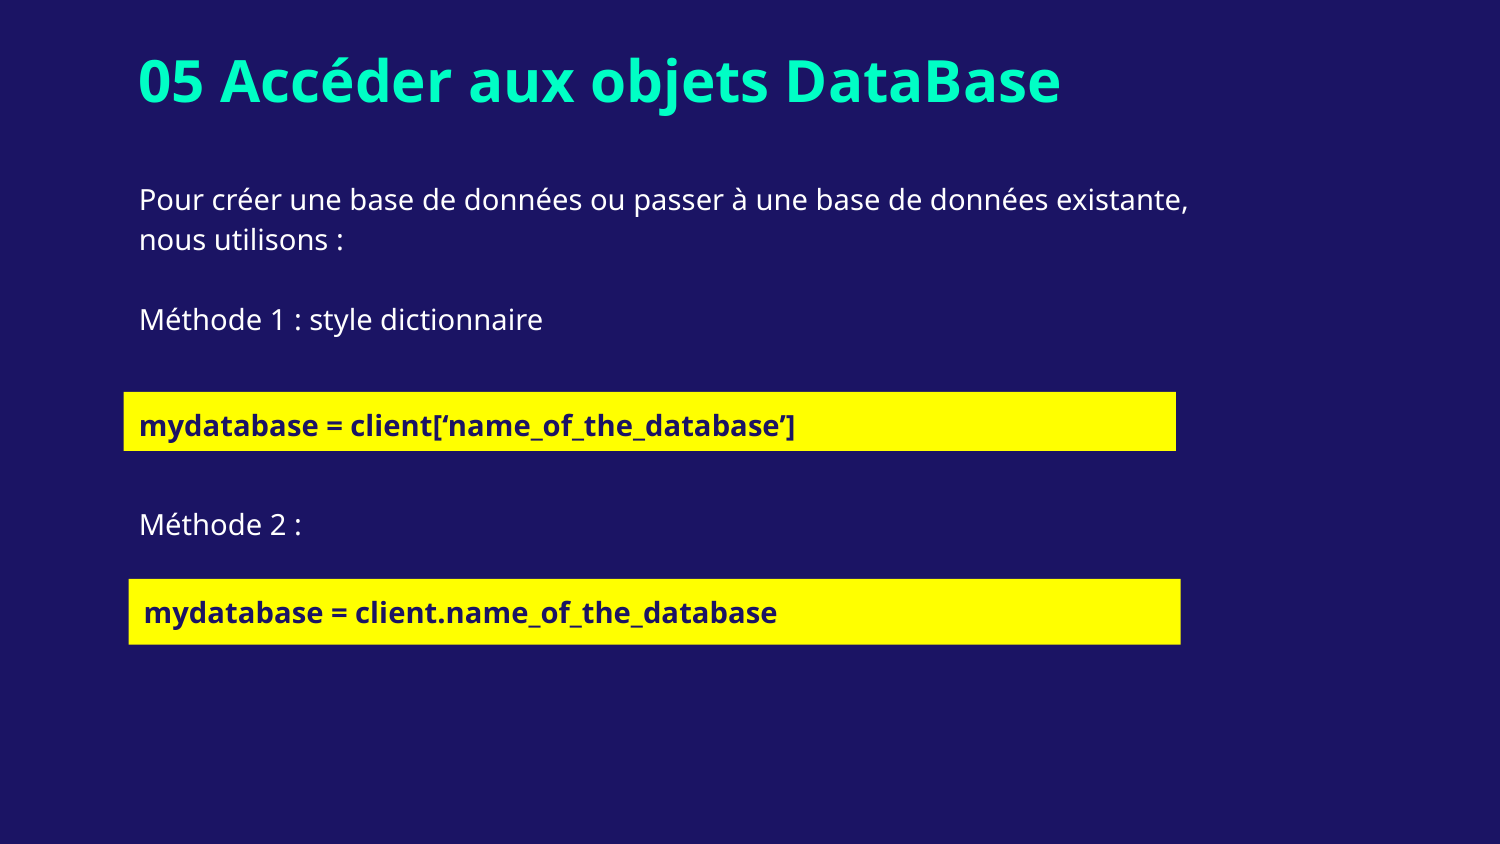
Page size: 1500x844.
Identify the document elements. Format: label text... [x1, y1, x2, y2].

text_box Pour créer une base de données ou passer à une base de données existante, nous utilisons : Méthode 1 : style dictionnaire [123, 161, 1228, 367]
text_box mydatabase = client.name_of_the_database [128, 578, 1181, 645]
title 05 Accéder aux objets DataBase [123, 28, 1377, 112]
text_box Méthode 2 : [123, 486, 1228, 568]
text_box mydatabase = client[‘name_of_the_database’] [123, 391, 1176, 451]
